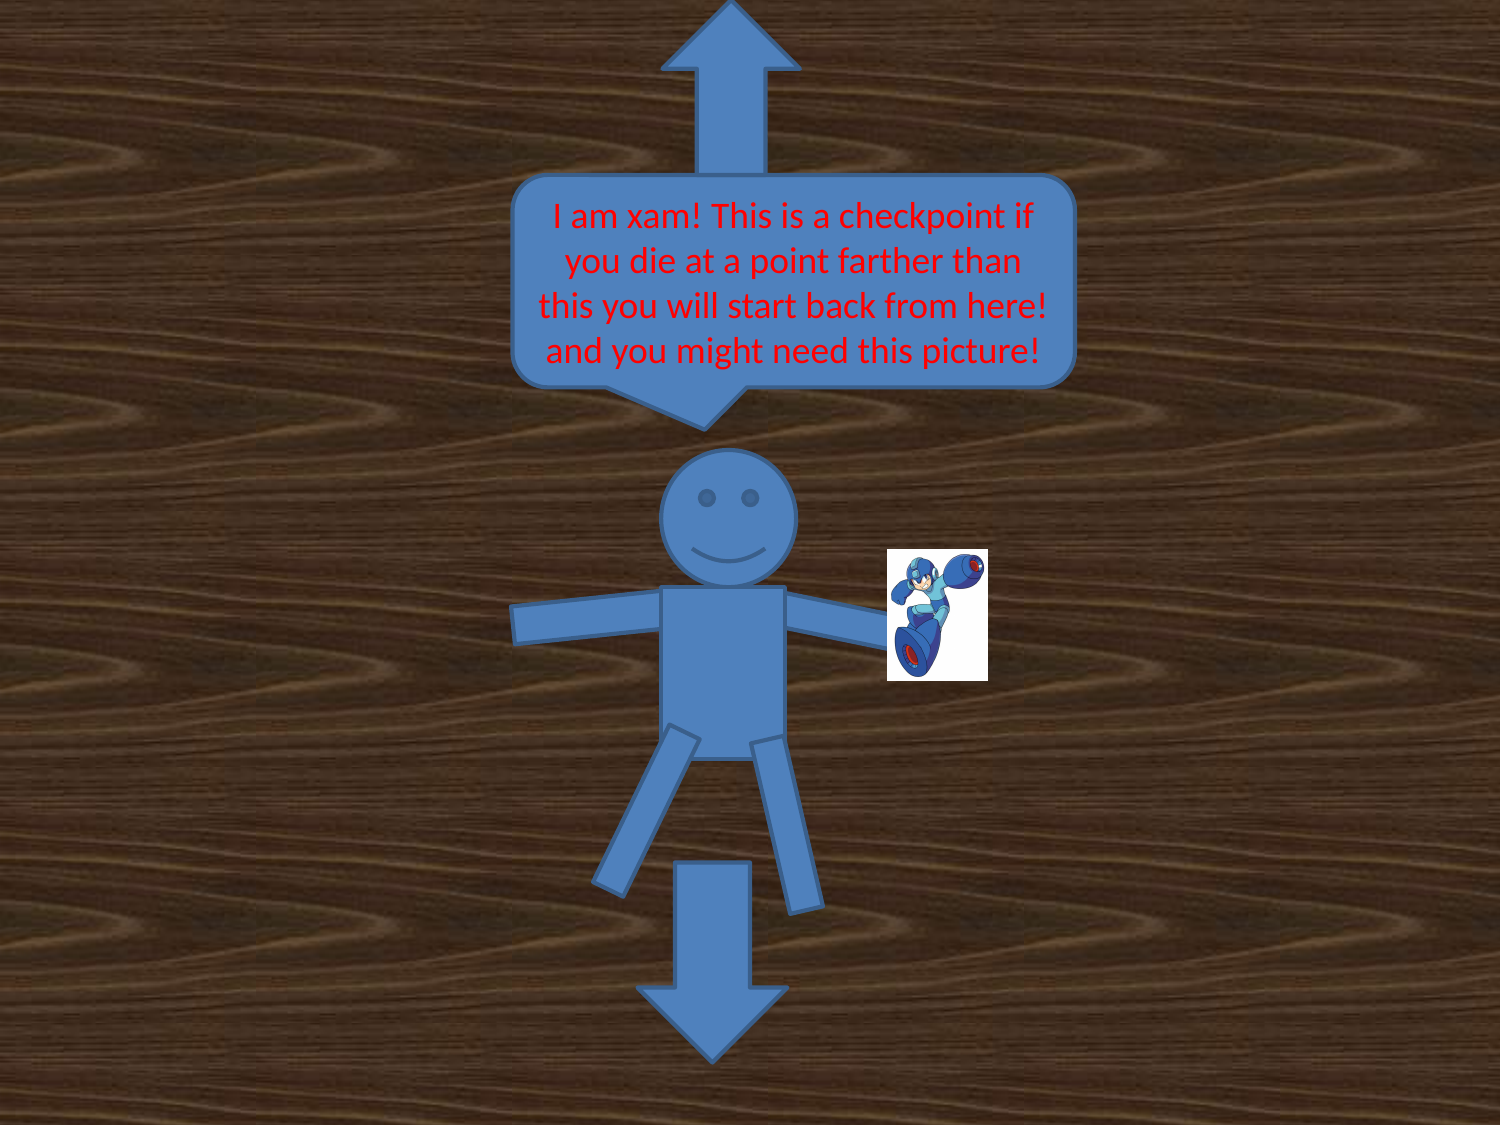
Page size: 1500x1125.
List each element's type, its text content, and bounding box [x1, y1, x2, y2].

picture [0, 0, 1500, 1125]
text_box I am xam! This is a checkpoint if you die at a point farther than this you will start back from here!and you might need this picture! [510, 172, 1078, 432]
text_box [660, 0, 802, 178]
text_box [512, 449, 926, 913]
text_box [635, 922, 790, 1065]
